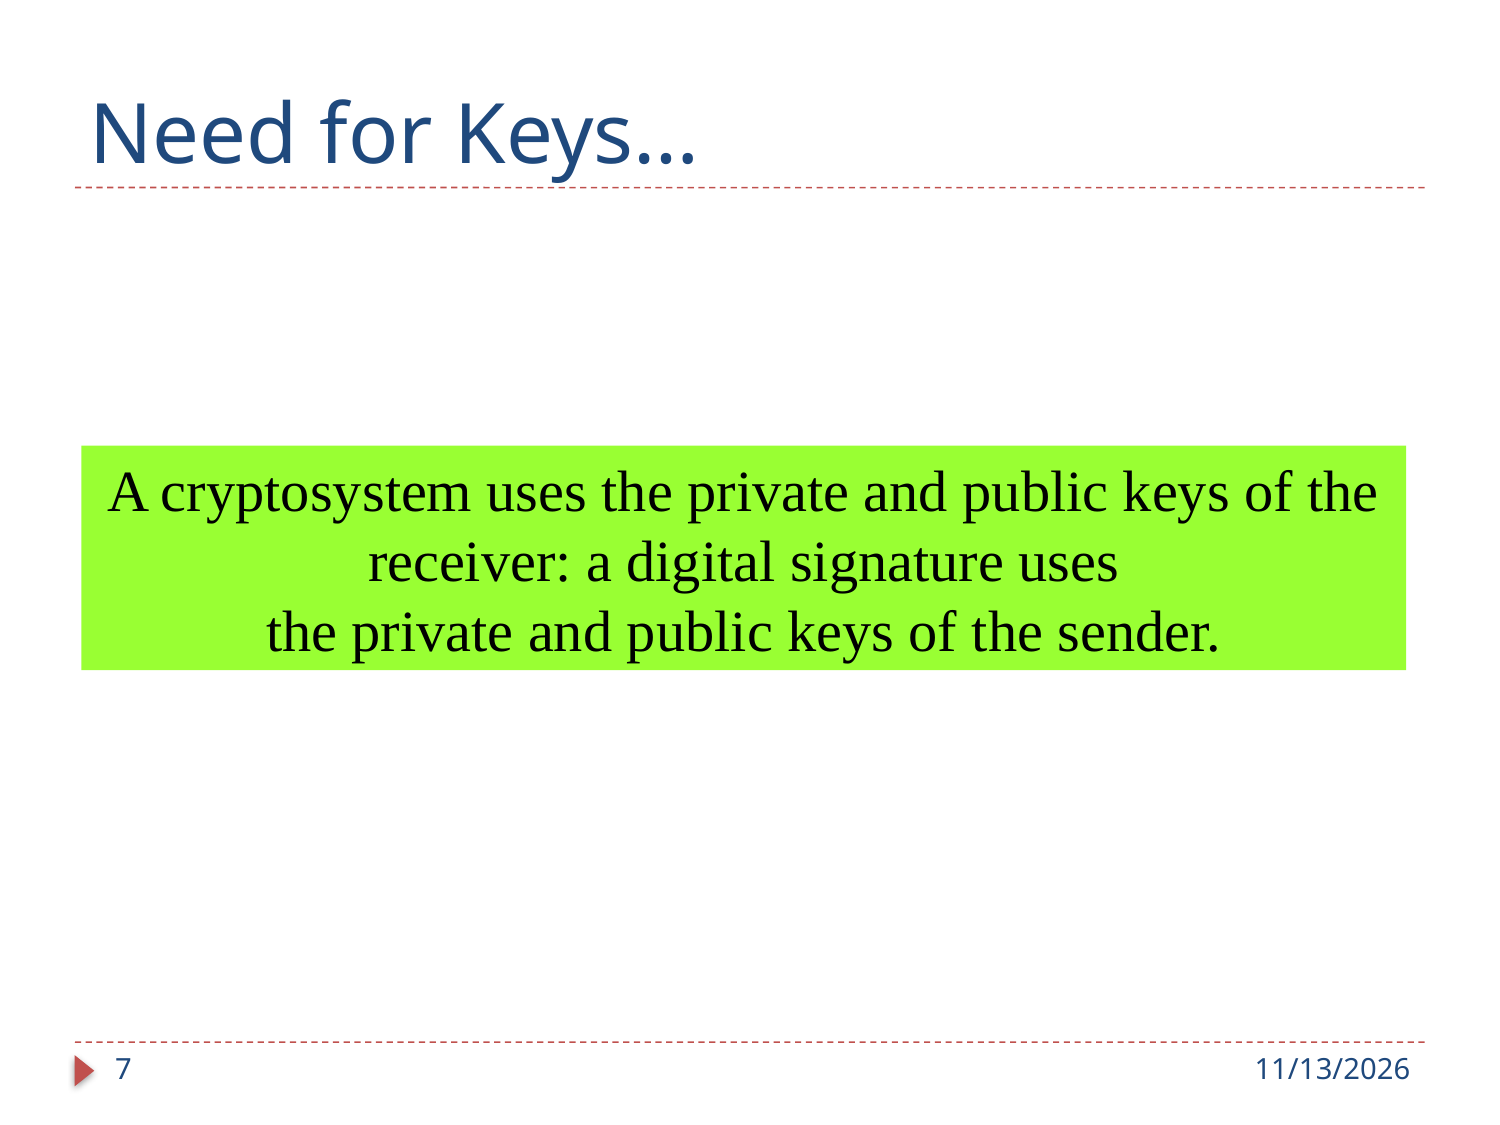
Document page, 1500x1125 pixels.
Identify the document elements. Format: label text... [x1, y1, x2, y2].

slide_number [1050, 1042, 1426, 1103]
text_box A cryptosystem uses the private and public keys of the receiver: a digital signature uses the private and public keys of the sender. [81, 445, 1407, 671]
slide_number 7 [100, 1042, 426, 1103]
title Need for Keys… [75, 24, 1425, 188]
